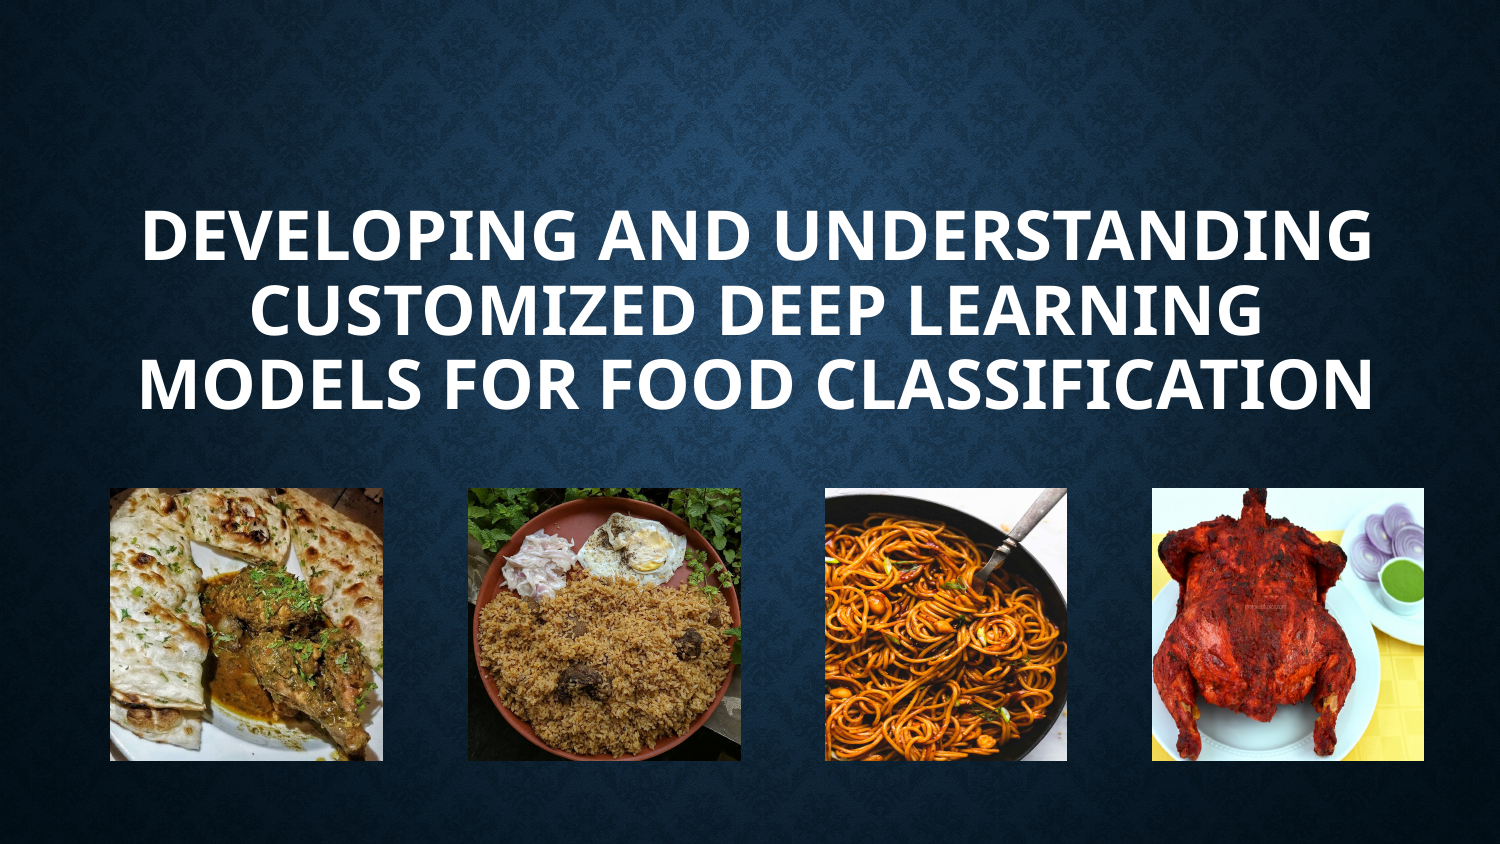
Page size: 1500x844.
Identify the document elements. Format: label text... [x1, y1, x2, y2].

picture [110, 487, 384, 761]
picture [824, 487, 1068, 761]
picture [1151, 487, 1425, 761]
picture [467, 487, 741, 761]
title Developing and understanding Customized Deep Learning Models for Food CLASSIFICATION [99, 138, 1415, 432]
